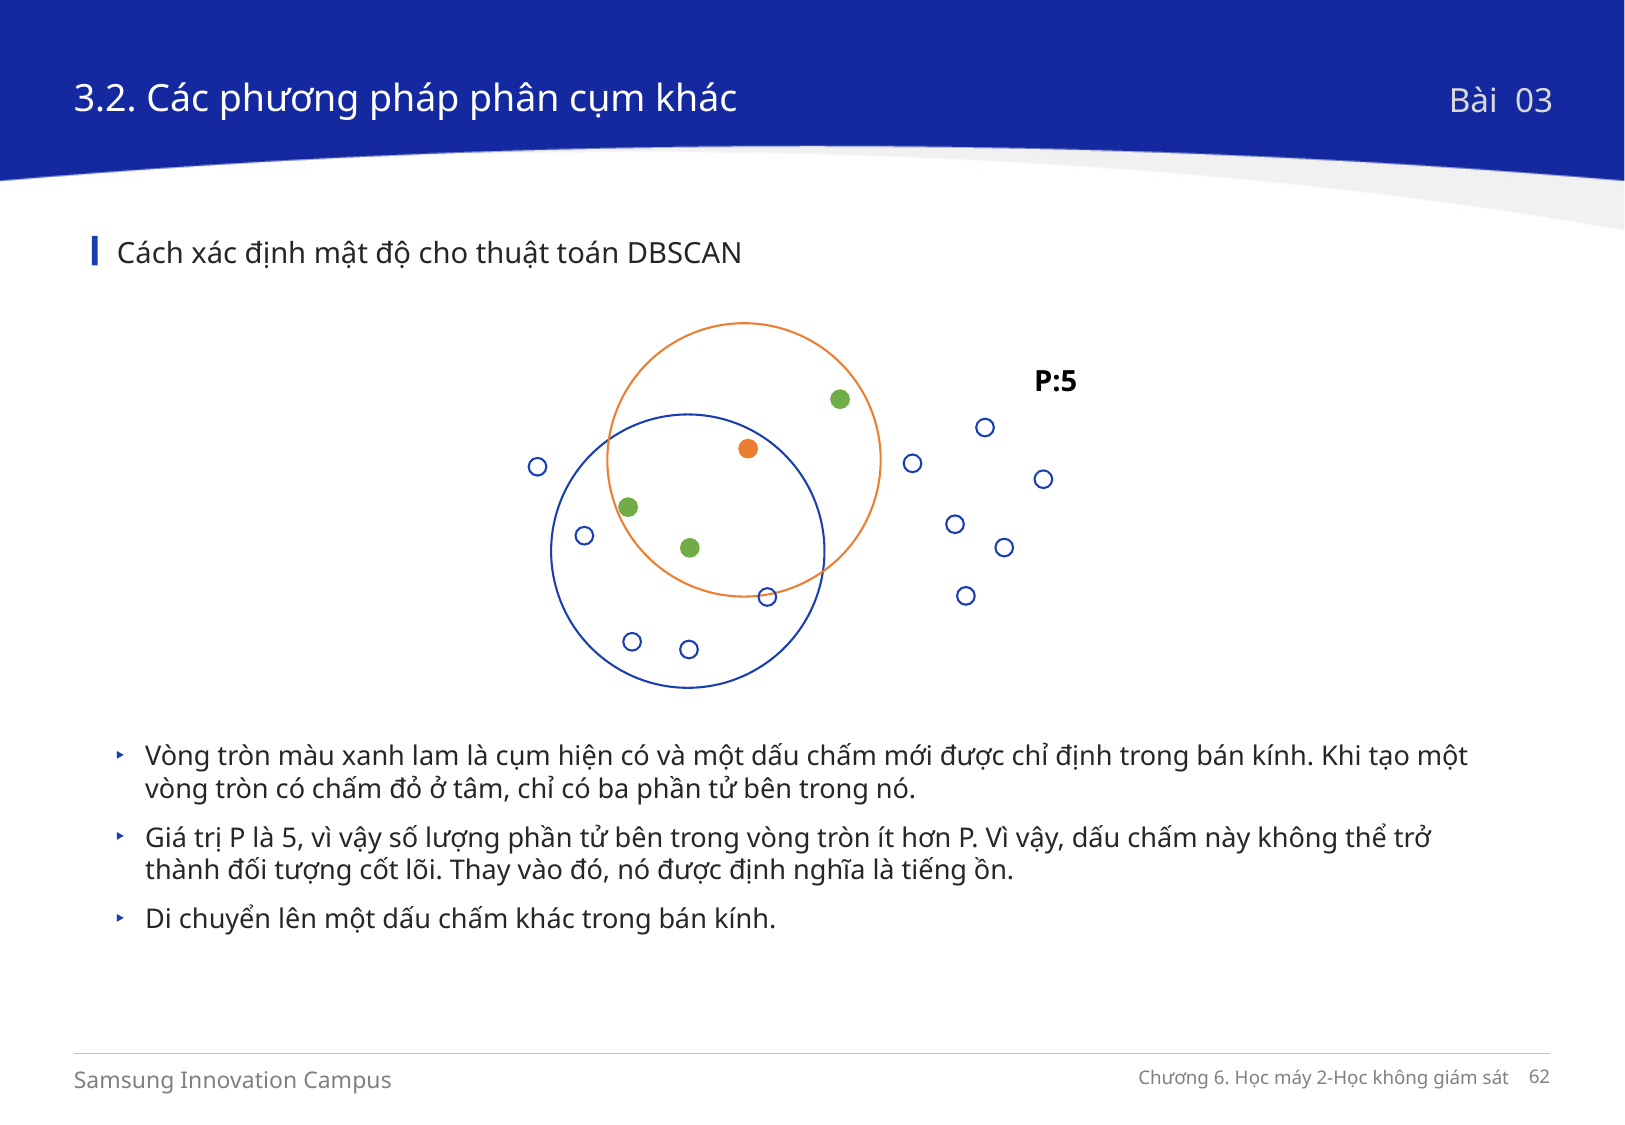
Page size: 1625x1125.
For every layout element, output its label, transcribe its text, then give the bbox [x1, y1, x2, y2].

text_box Vòng tròn màu xanh lam là cụm hiện có và một dấu chấm mới được chỉ định trong bán kính. Khi tạo một vòng tròn có chấm đỏ ở tâm, chỉ có ba phần tử bên trong nó. Giá trị P là 5, vì vậy số lượng phần tử bên trong vòng tròn ít hơn P. Vì vậy, dấu chấm này không thể trở thành đối tượng cốt lõi. Thay vào đó, nó được định nghĩa là tiếng ồn. Di chuyển lên một dấu chấm khác trong bán kính. [114, 726, 1532, 947]
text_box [73, 73, 1554, 120]
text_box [528, 323, 1092, 688]
picture [0, 0, 1625, 1125]
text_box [91, 234, 1533, 270]
